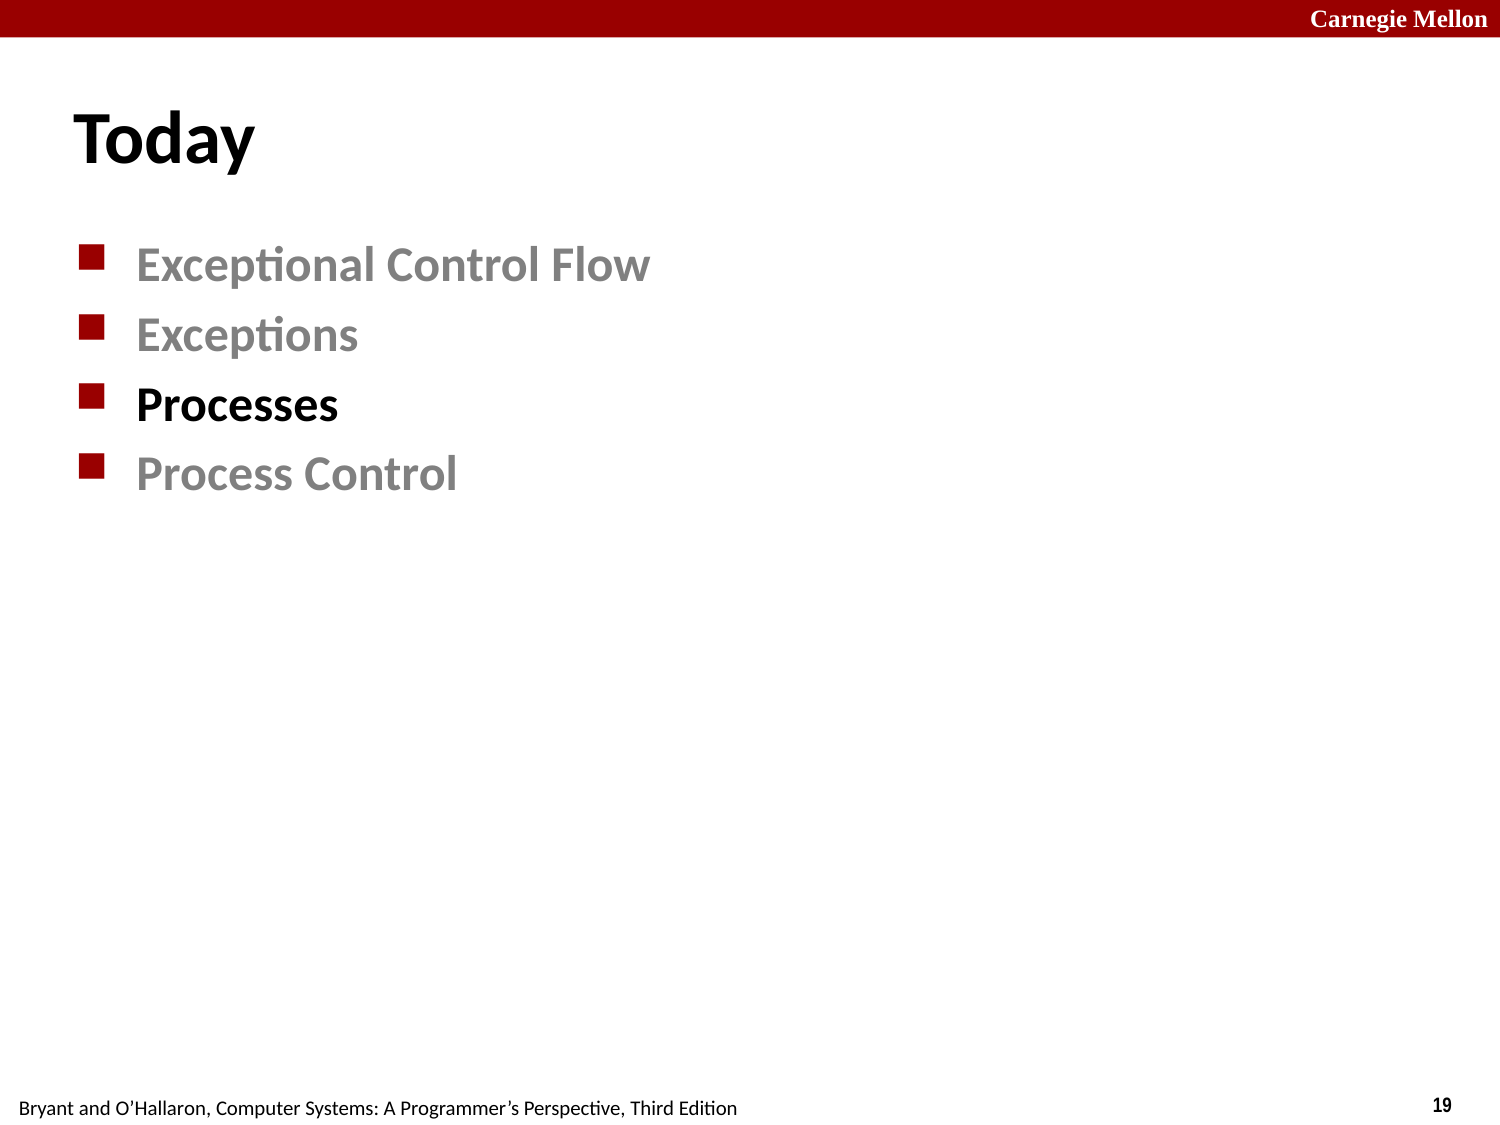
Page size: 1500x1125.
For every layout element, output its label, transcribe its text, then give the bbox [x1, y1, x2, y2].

list Exceptional Control Flow Exceptions Processes Process Control [64, 223, 1361, 1040]
title Today [58, 71, 1305, 197]
